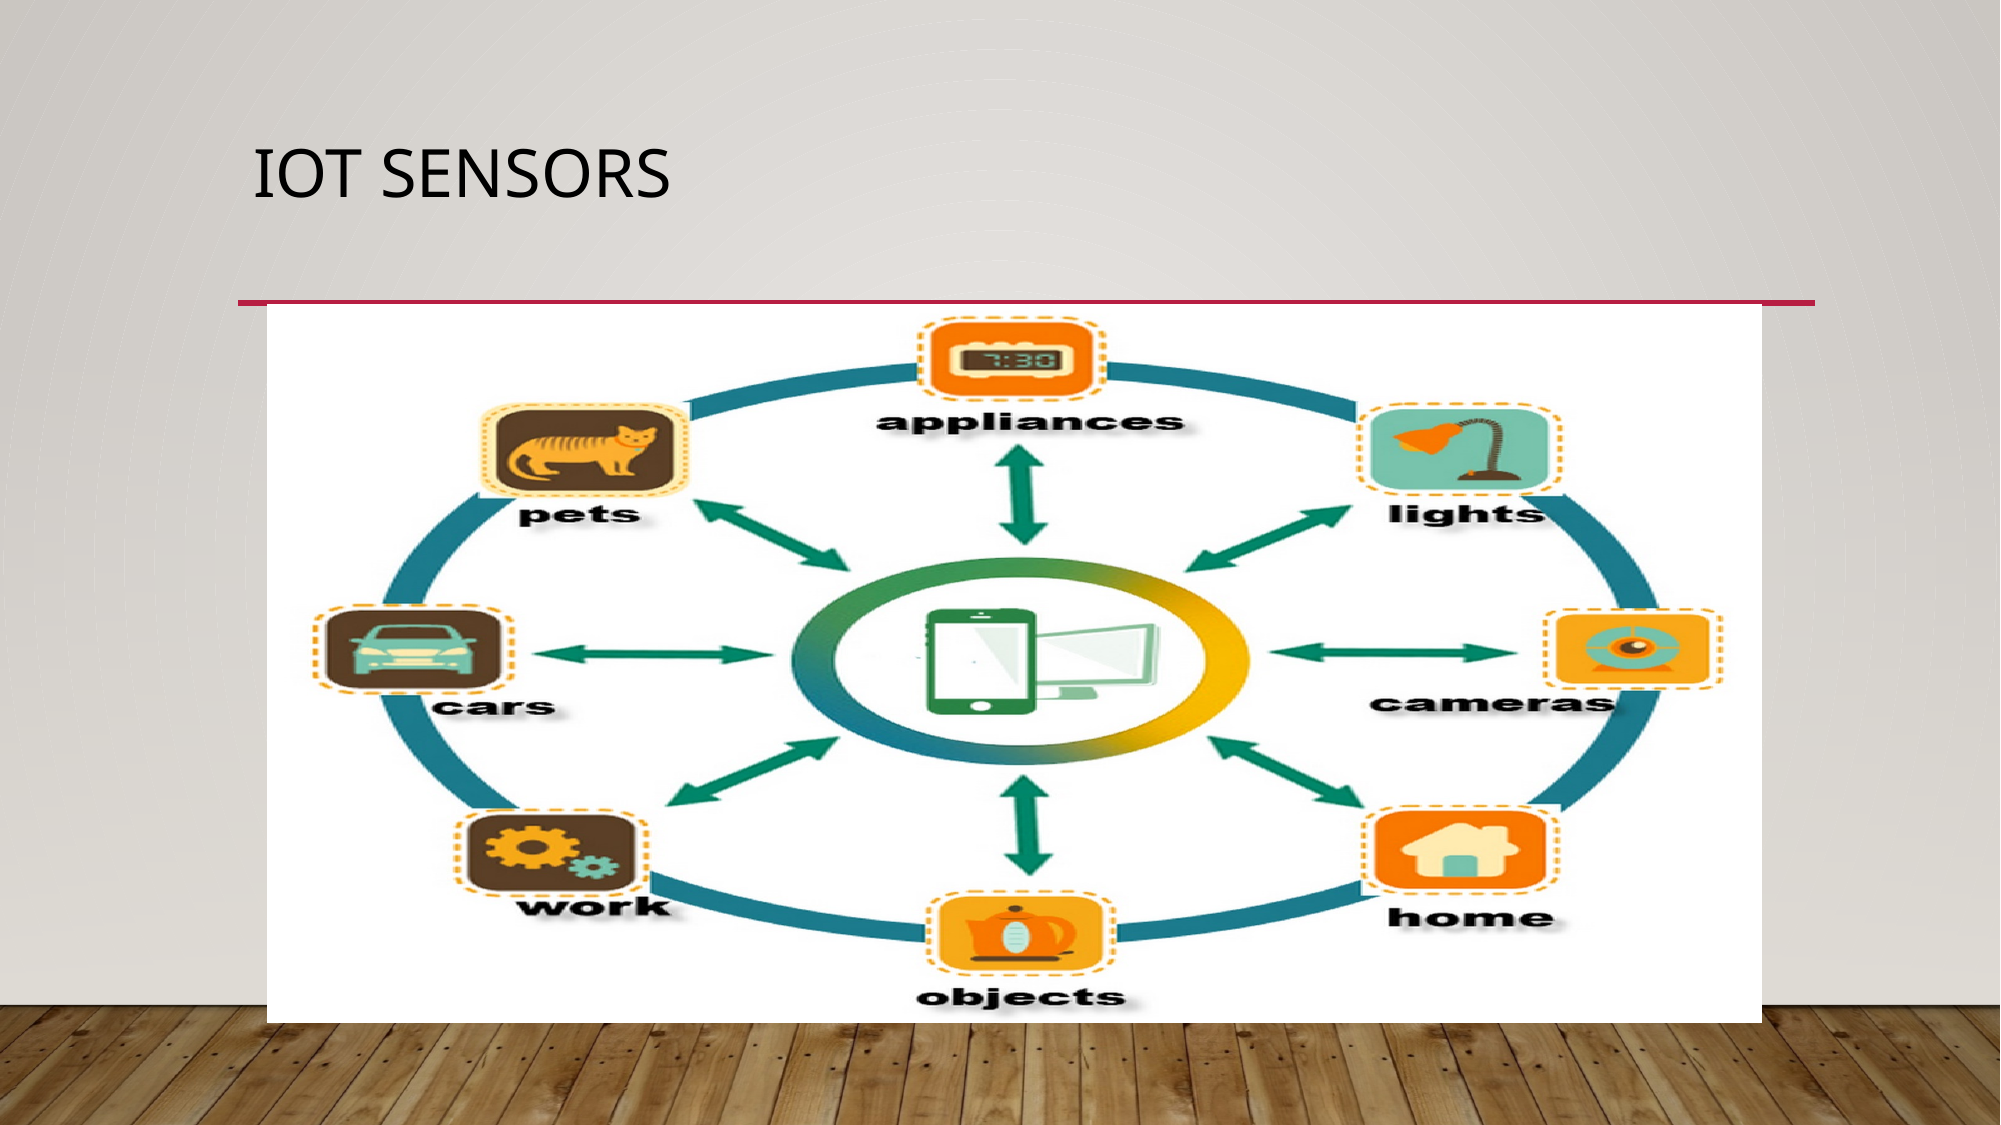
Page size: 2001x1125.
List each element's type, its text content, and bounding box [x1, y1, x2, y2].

title IOT Sensors [238, 131, 1814, 305]
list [267, 303, 1762, 1023]
picture [0, 1005, 2000, 1125]
